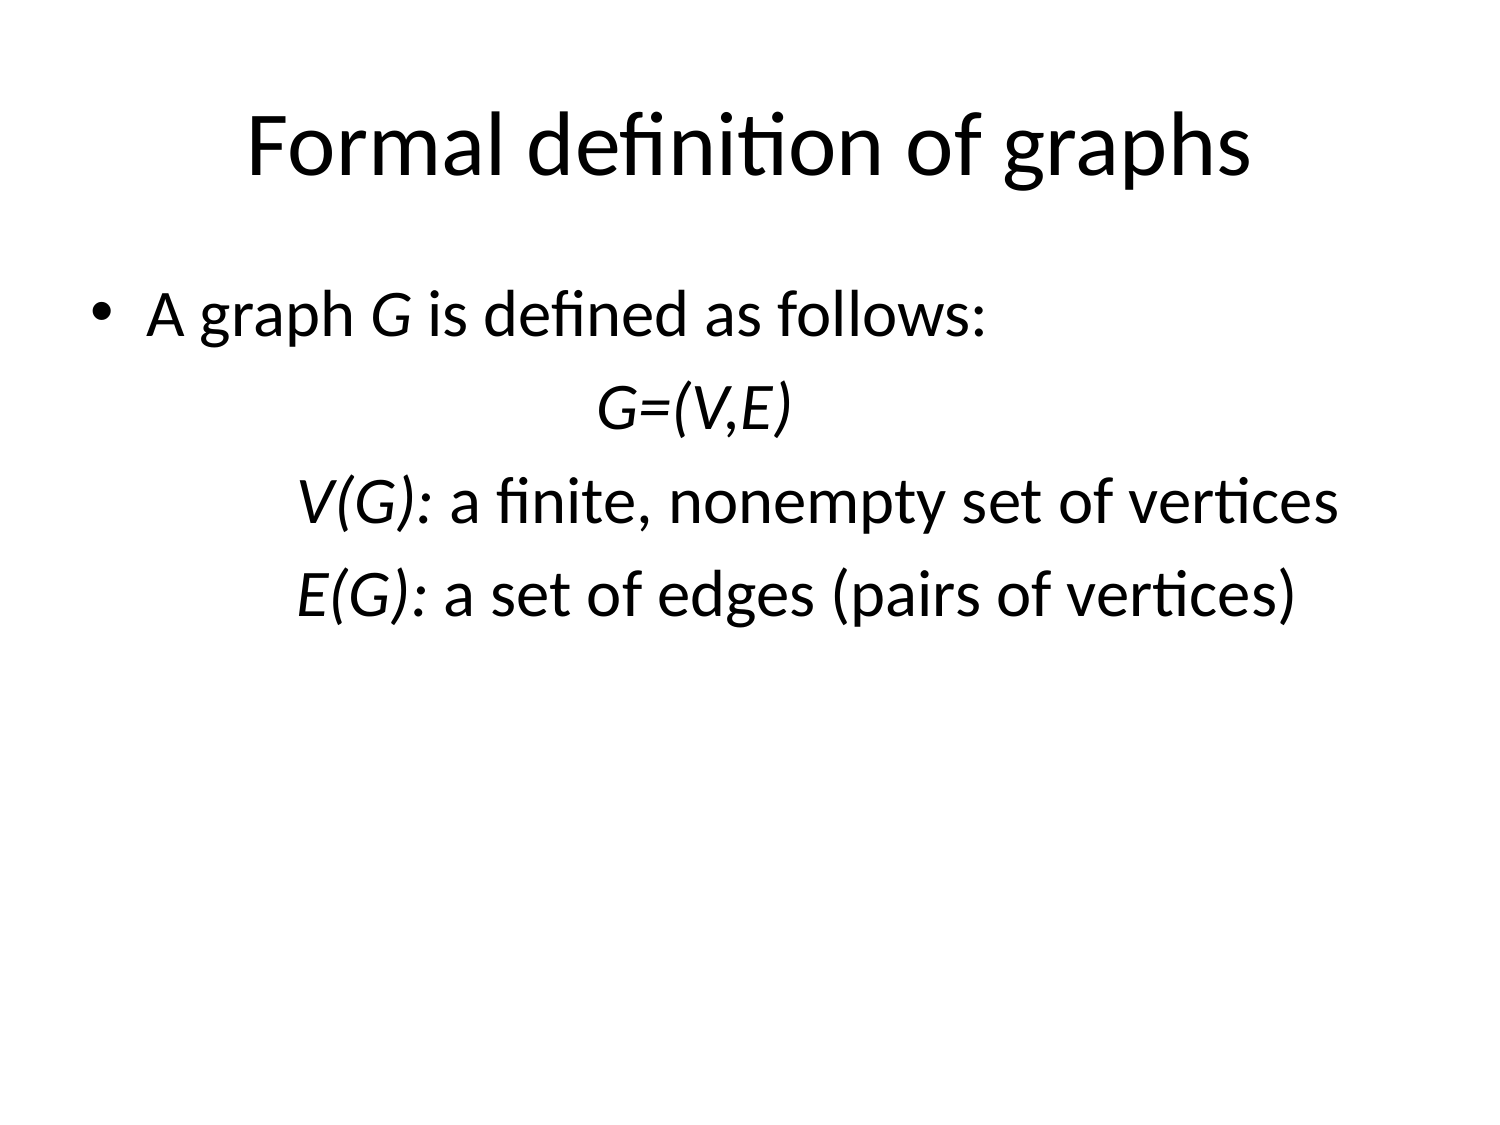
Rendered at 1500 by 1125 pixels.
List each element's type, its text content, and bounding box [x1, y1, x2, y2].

list A graph G is defined as follows: G=(V,E) V(G): a finite, nonempty set of vertices E(G): a set of edges (pairs of vertices) [75, 262, 1425, 1005]
title Formal definition of graphs [75, 45, 1425, 233]
